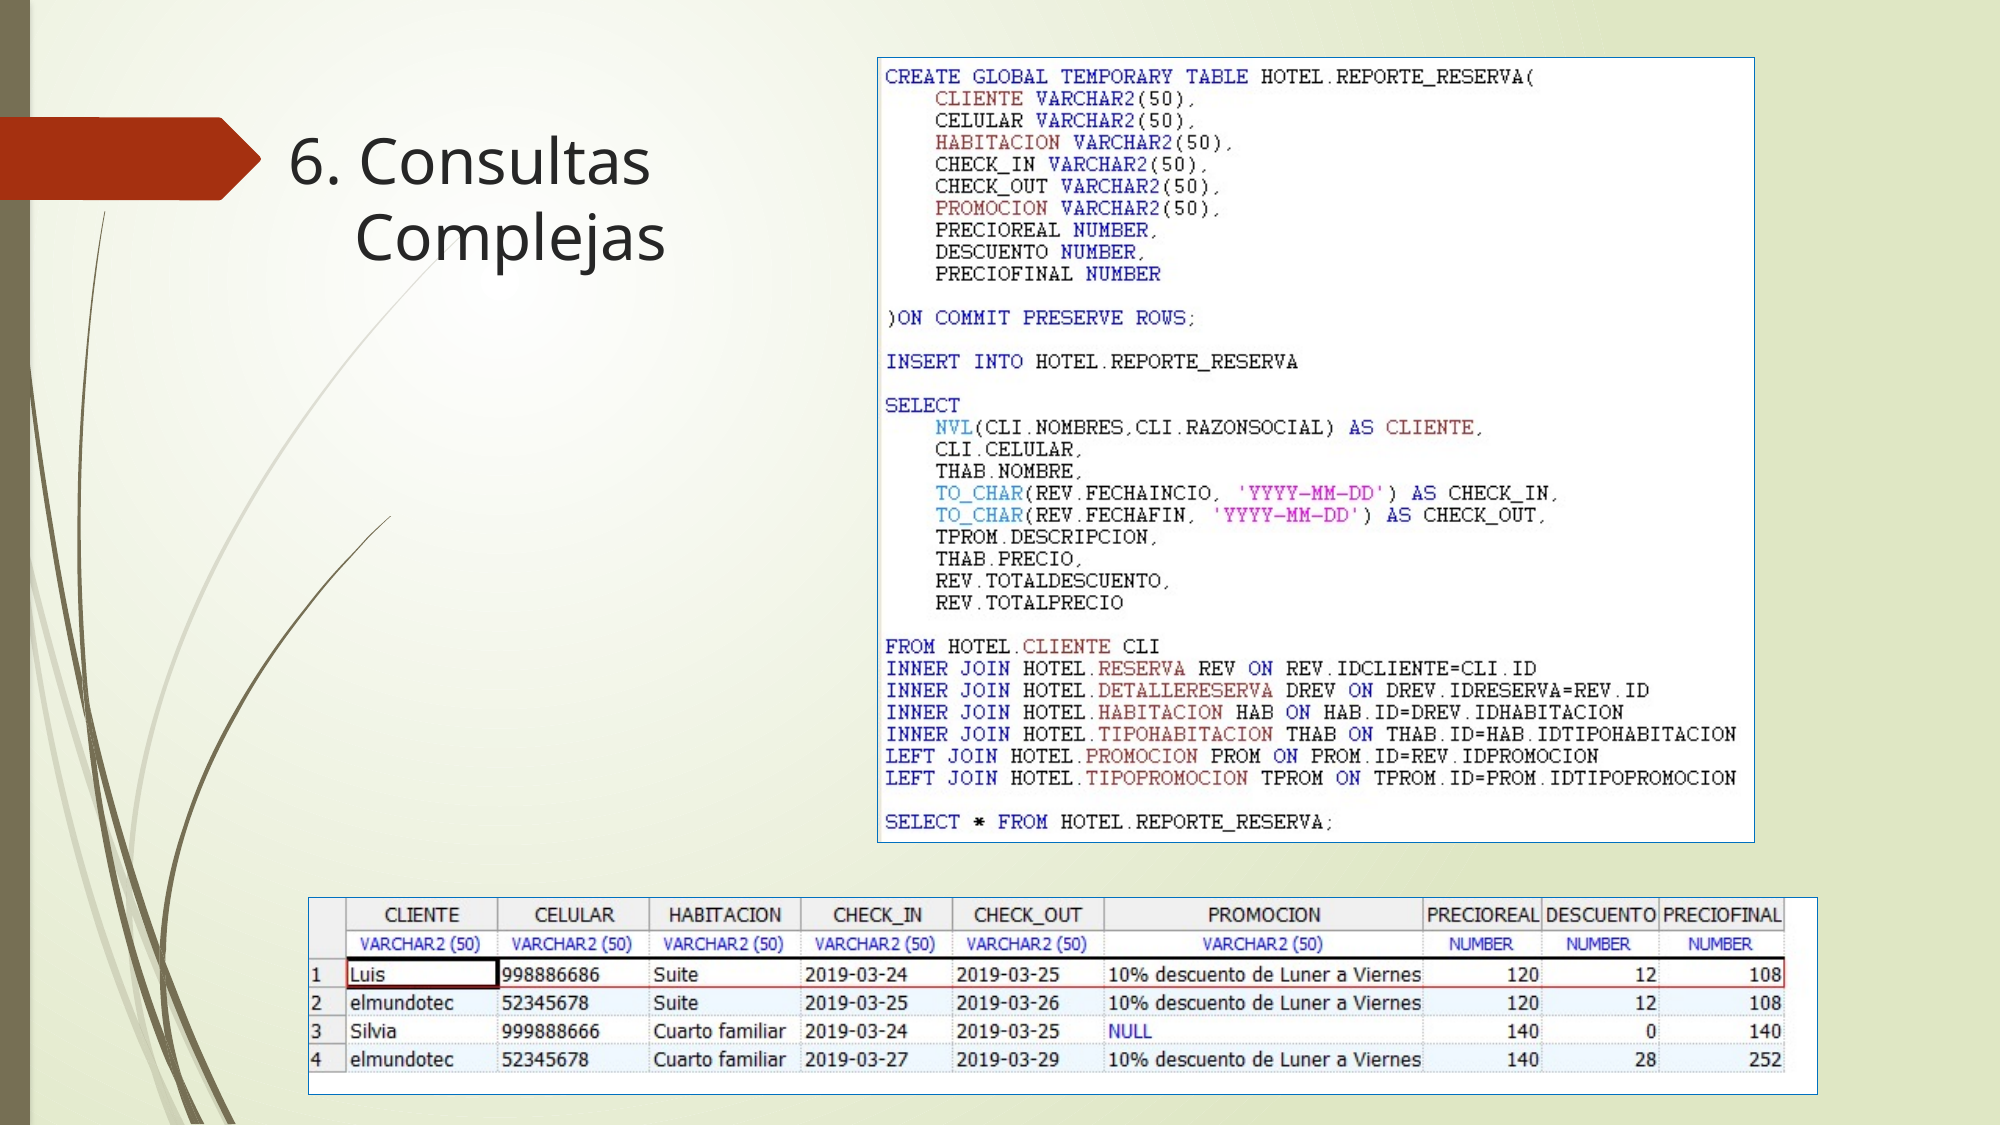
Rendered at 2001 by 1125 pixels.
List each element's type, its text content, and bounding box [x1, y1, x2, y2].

picture [308, 897, 1819, 1096]
text_box 6. Consultas Complejas [273, 113, 844, 359]
picture [877, 57, 1755, 843]
